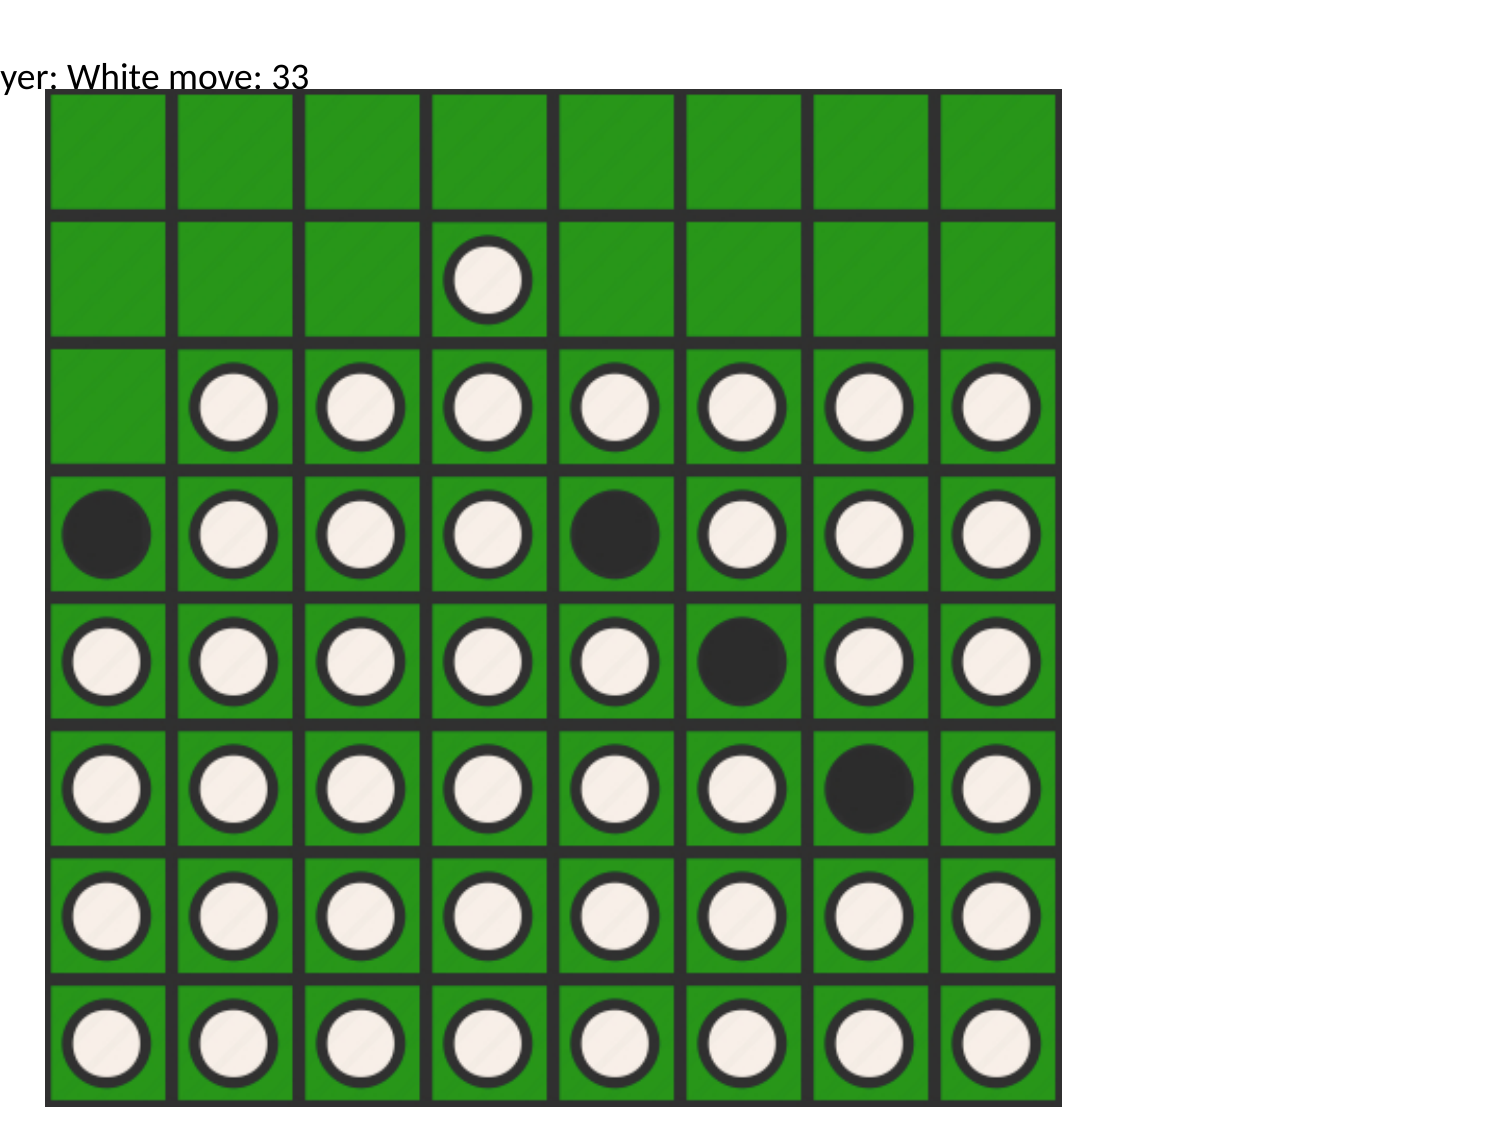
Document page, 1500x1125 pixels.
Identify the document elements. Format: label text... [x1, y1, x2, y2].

text_box turn: 44 player: White move: 33 [0, 44, 325, 105]
picture [44, 89, 1062, 1107]
